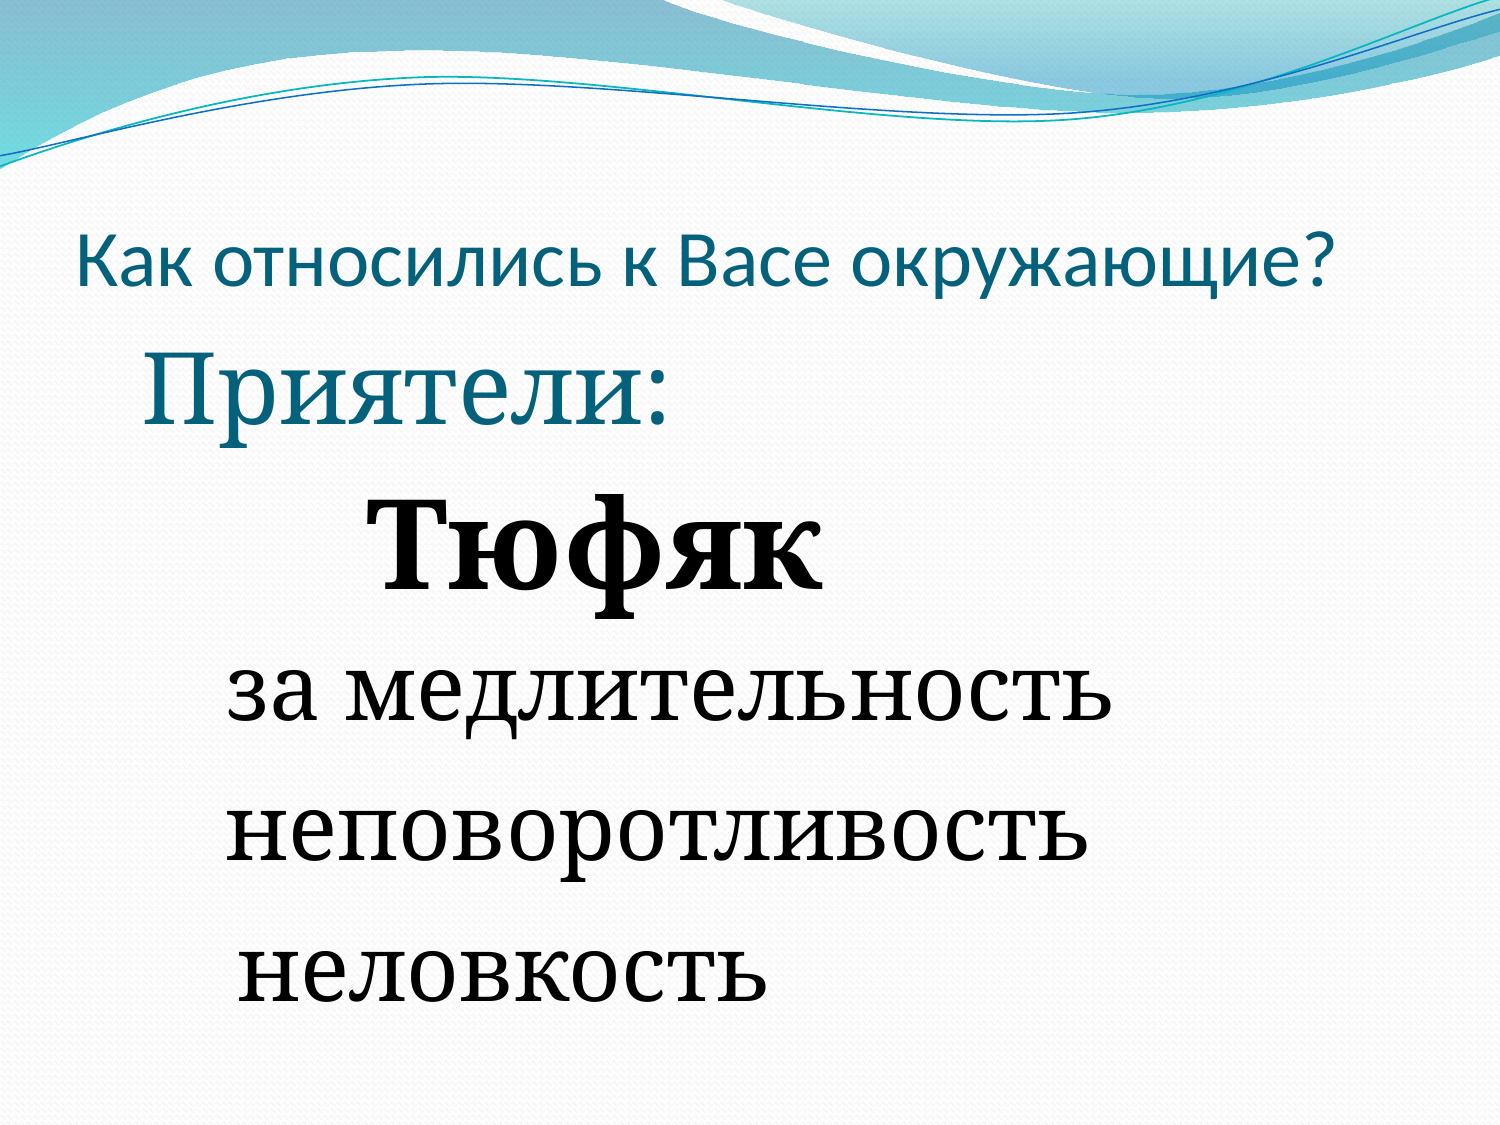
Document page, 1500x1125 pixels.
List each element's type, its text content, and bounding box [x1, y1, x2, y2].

text_box неповоротливость [210, 761, 1395, 887]
text_box за медлительность [210, 621, 1418, 746]
title Как относились к Васе окружающие? [75, 115, 1425, 303]
text_box неловкость [222, 902, 1289, 1027]
list Приятели: [75, 317, 1425, 1038]
text_box Тюфяк [351, 456, 840, 621]
